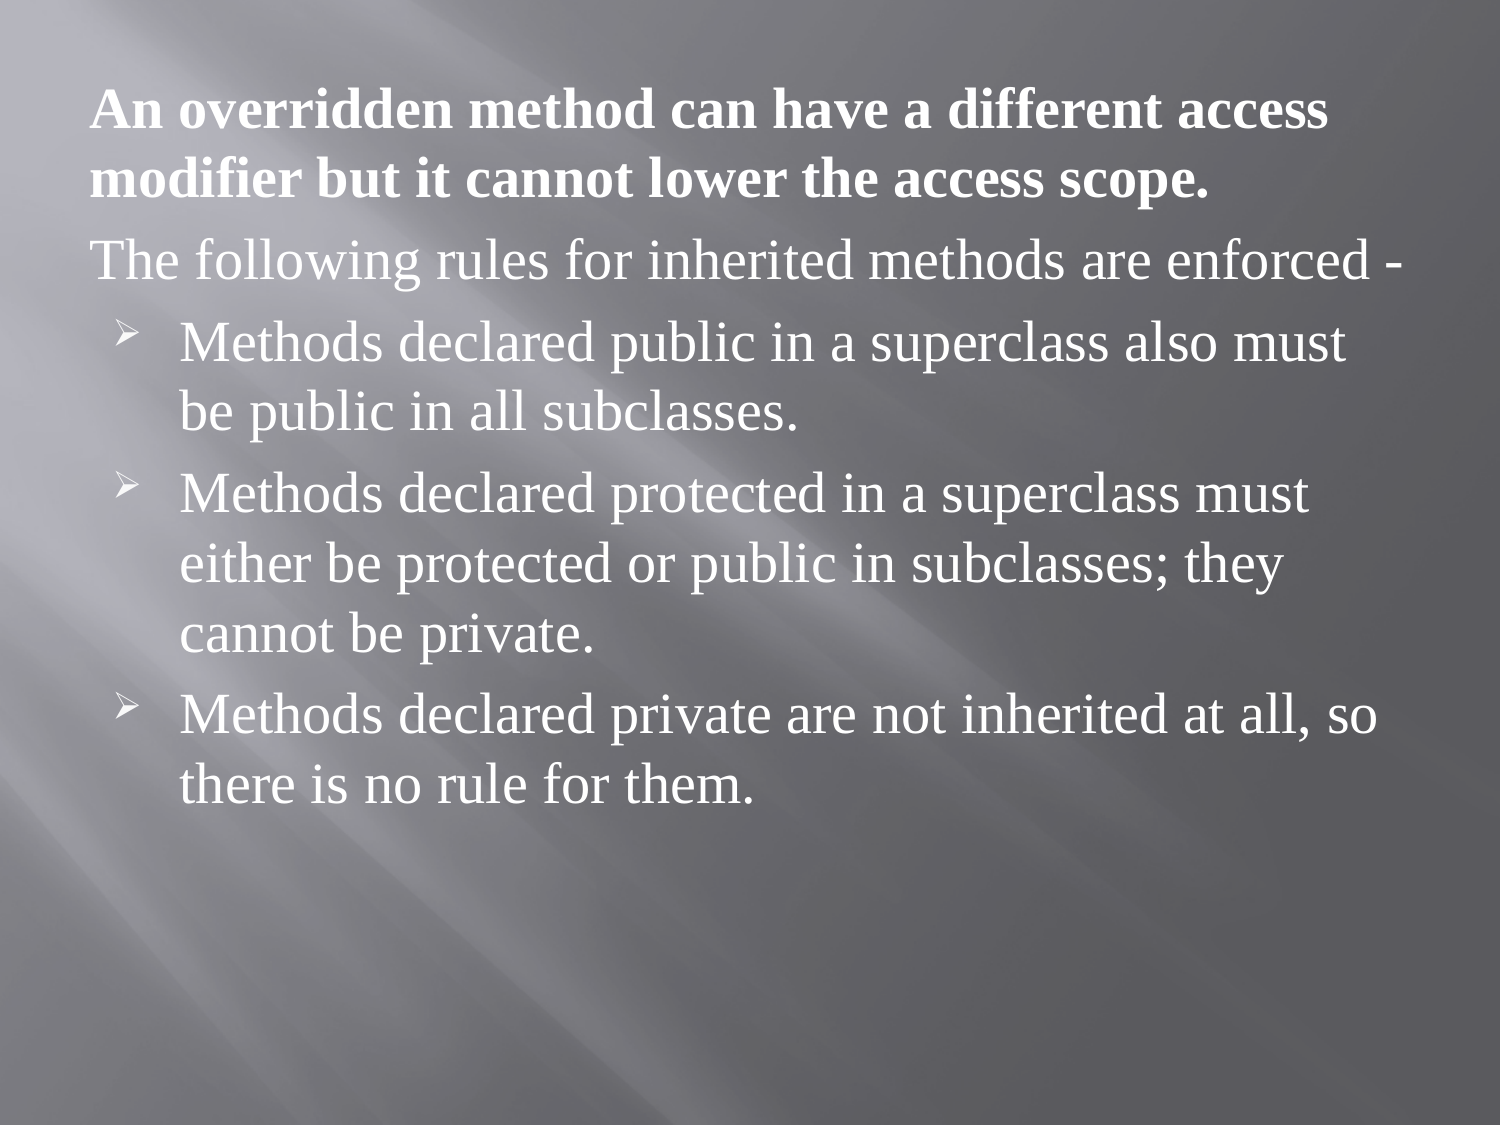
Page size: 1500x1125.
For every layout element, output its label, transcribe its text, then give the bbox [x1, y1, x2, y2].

list An overridden method can have a different access modifier but it cannot lower the access scope. The following rules for inherited methods are enforced - Methods declared public in a superclass also must be public in all subclasses. Methods declared protected in a superclass must either be protected or public in subclasses; they cannot be private. Methods declared private are not inherited at all, so there is no rule for them. [75, 62, 1425, 963]
